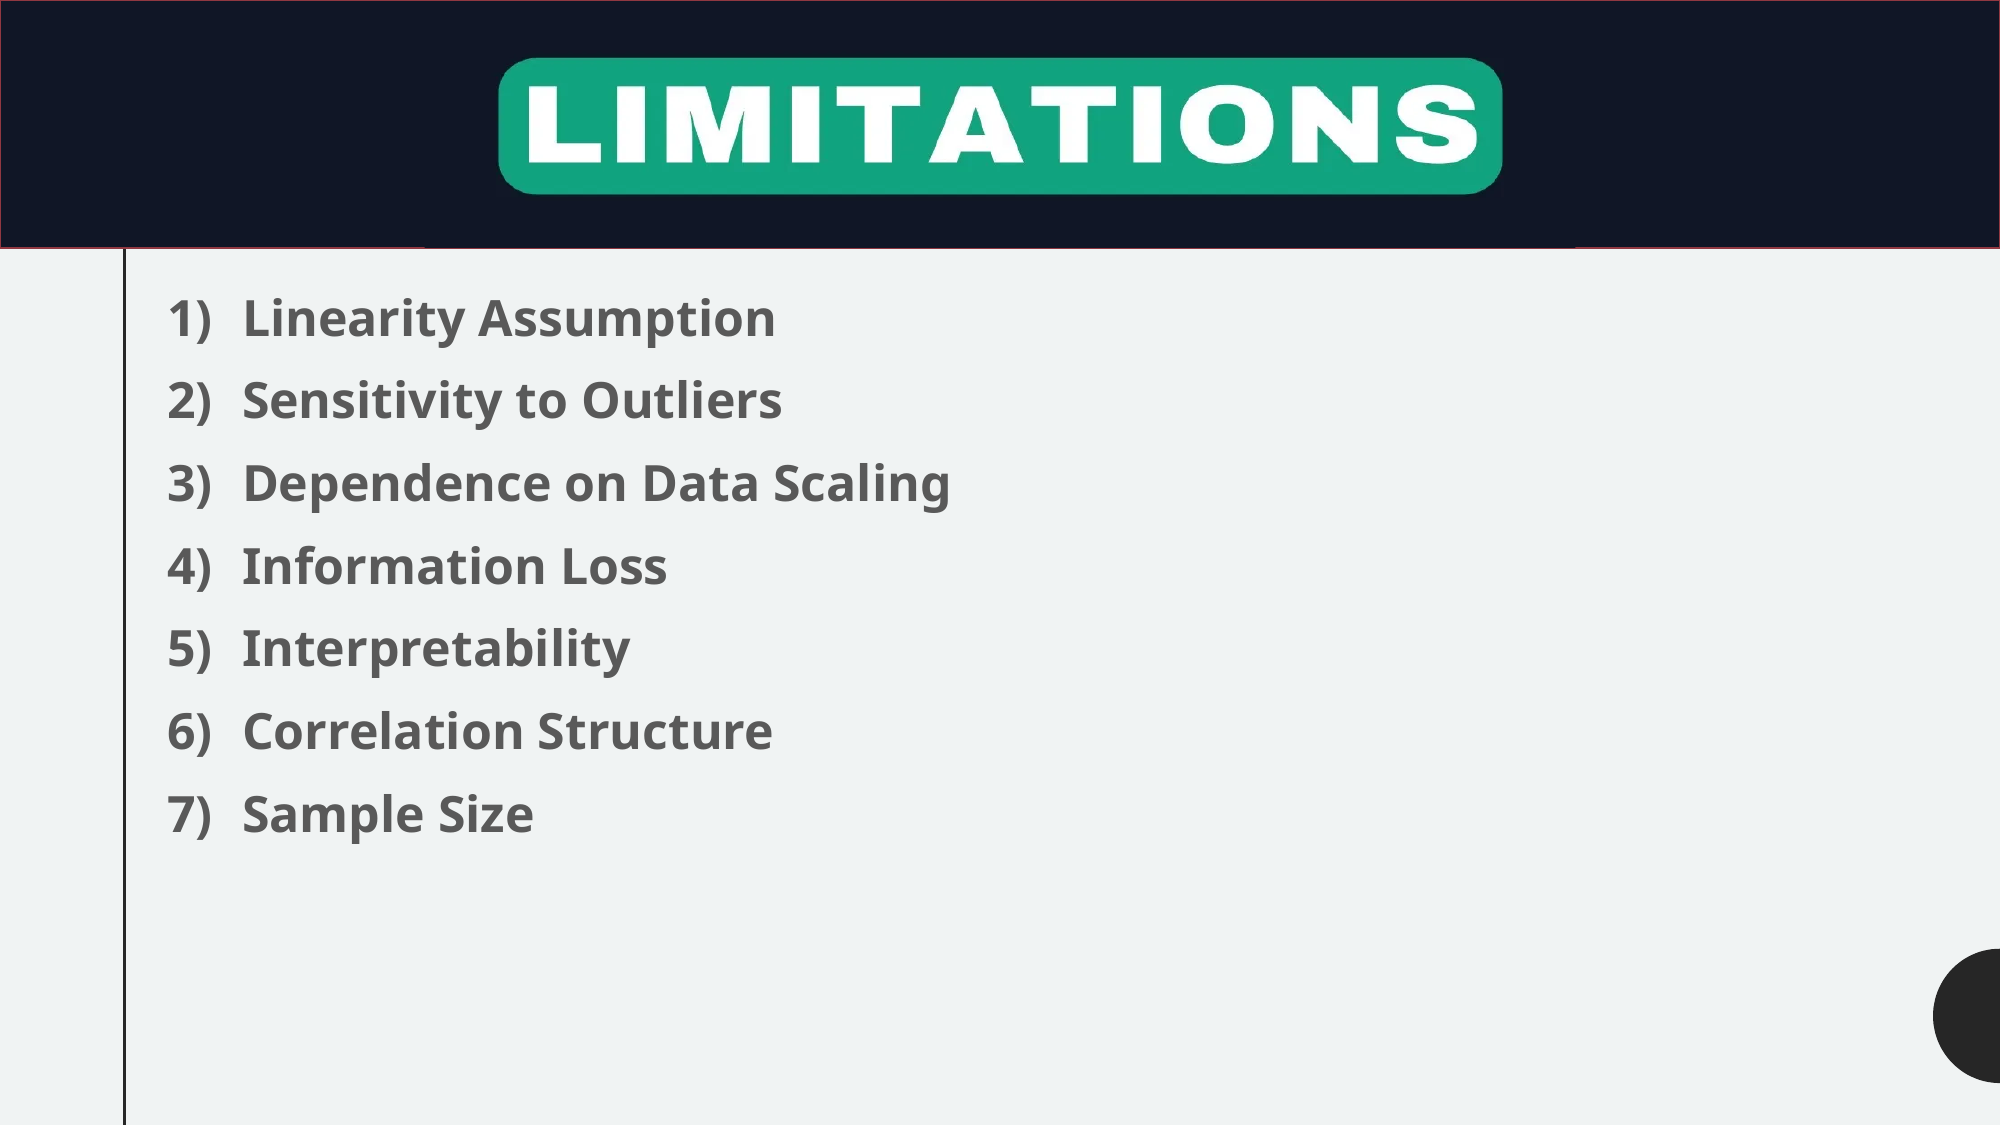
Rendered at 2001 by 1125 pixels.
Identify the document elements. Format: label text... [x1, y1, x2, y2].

text_box [126, 249, 2000, 1125]
text_box [1933, 948, 2000, 1084]
text_box [0, 249, 123, 1125]
picture [424, 9, 1576, 248]
list Linearity Assumption Sensitivity to Outliers Dependence on Data Scaling Information Loss Interpretability Correlation Structure Sample Size [152, 272, 1933, 1116]
text_box [0, 0, 2000, 249]
